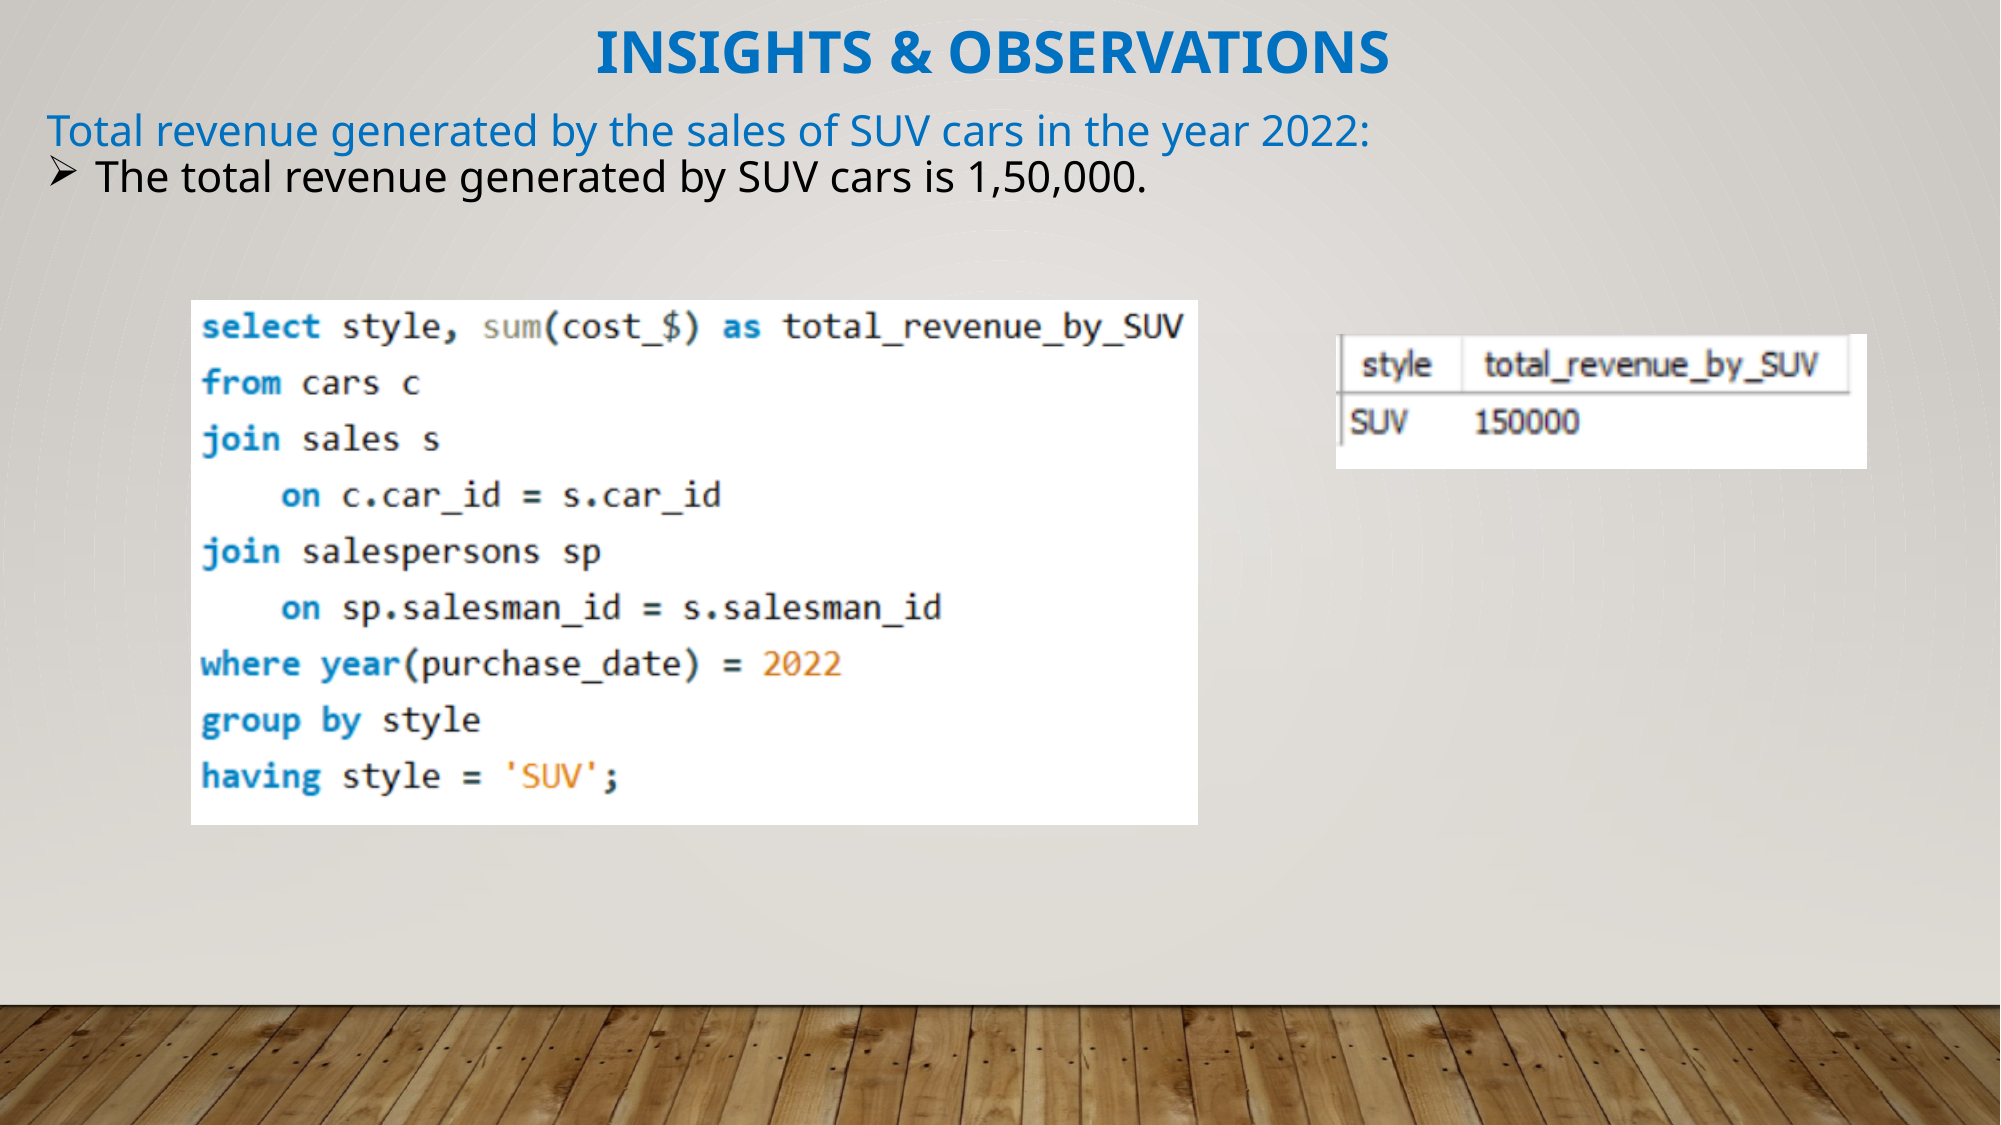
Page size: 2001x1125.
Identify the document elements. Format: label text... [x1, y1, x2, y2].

text_box INSIGHTS & OBSERVATIONS [581, 16, 1486, 102]
picture [0, 1005, 2000, 1125]
picture [1336, 333, 1867, 470]
picture [191, 300, 1198, 825]
text_box Total revenue generated by the sales of SUV cars in the year 2022: The total revenue generated by SUV cars is 1,50,000. [31, 101, 1407, 237]
